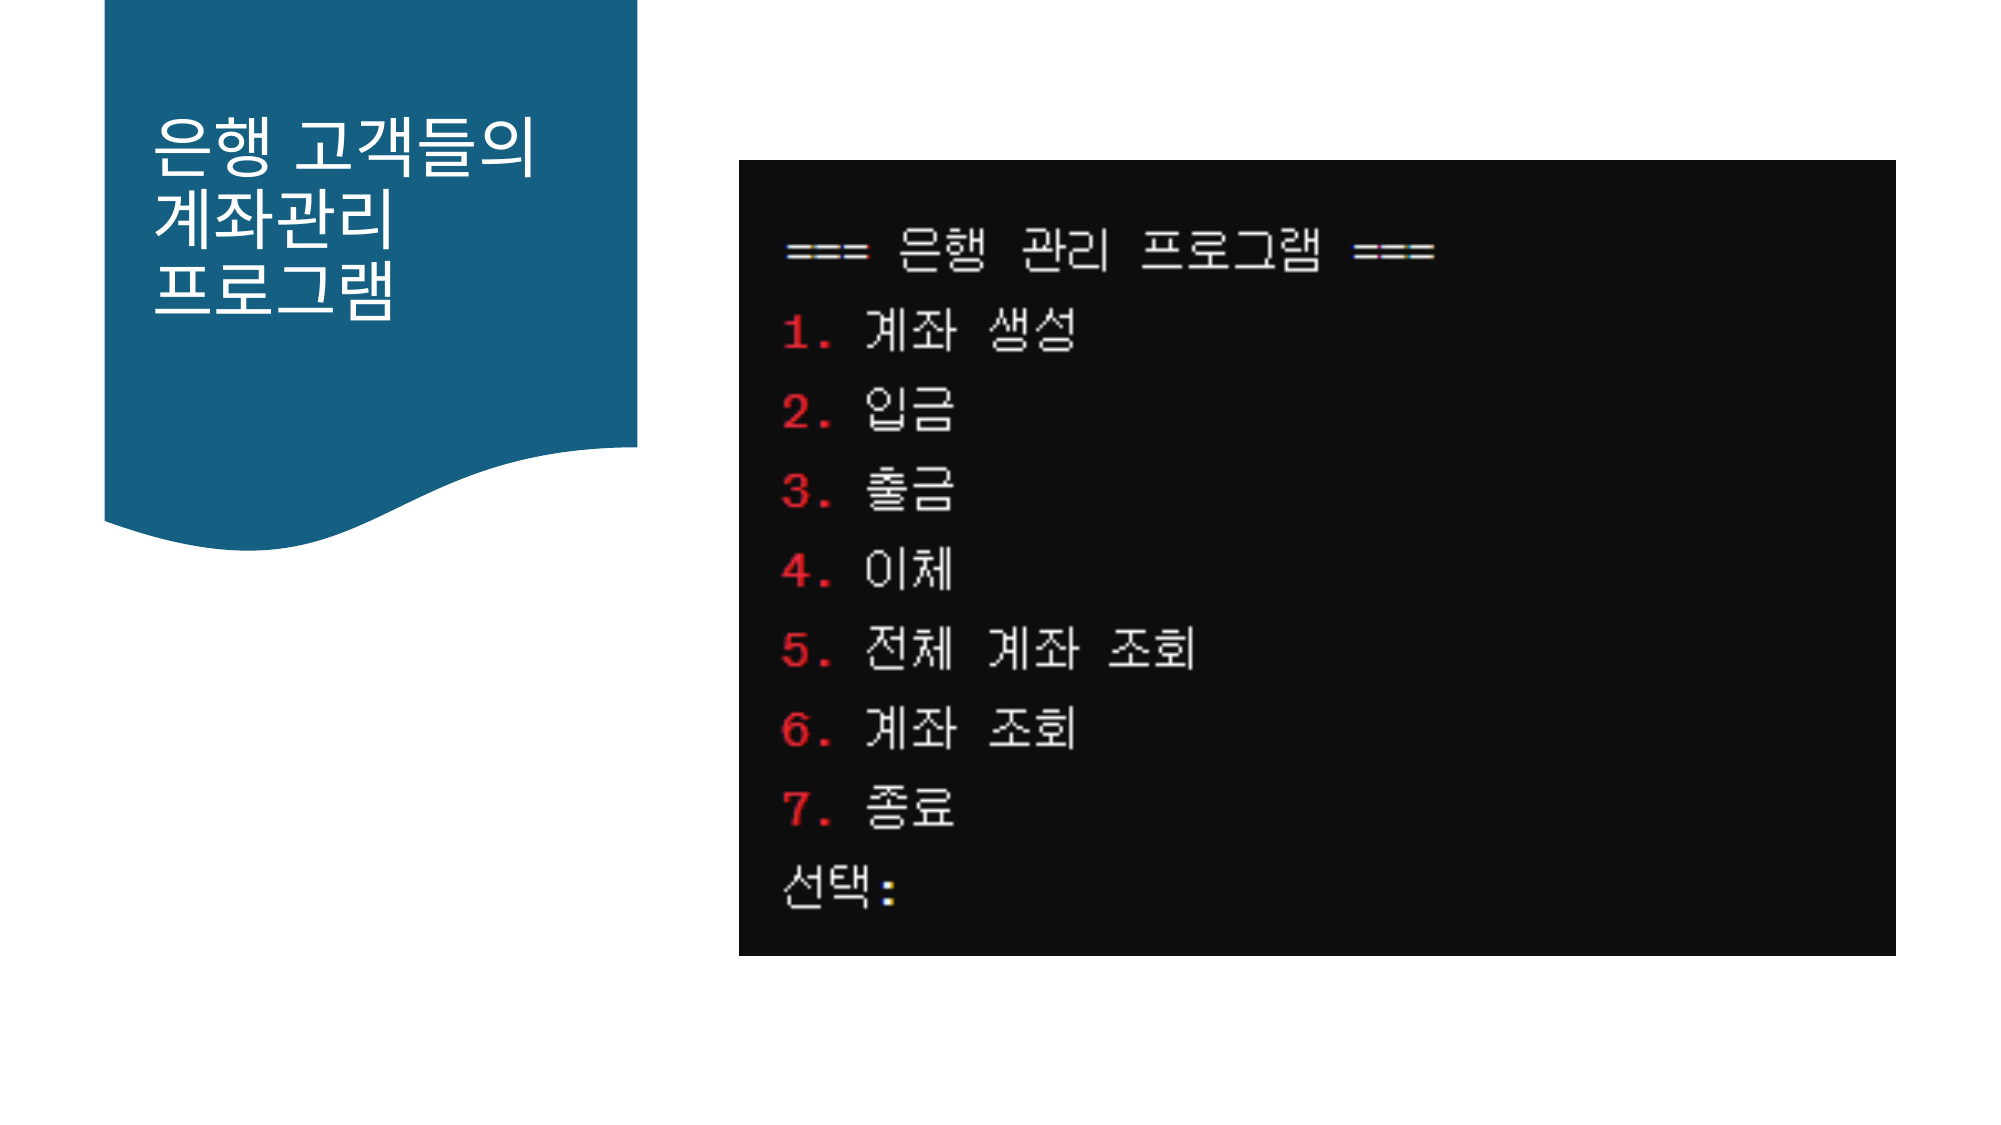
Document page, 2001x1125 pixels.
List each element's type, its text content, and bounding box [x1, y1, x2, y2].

picture [738, 159, 1896, 956]
title 은행 고객들의 계좌관리 프로그램 [137, 28, 604, 417]
text_box [103, 0, 640, 553]
